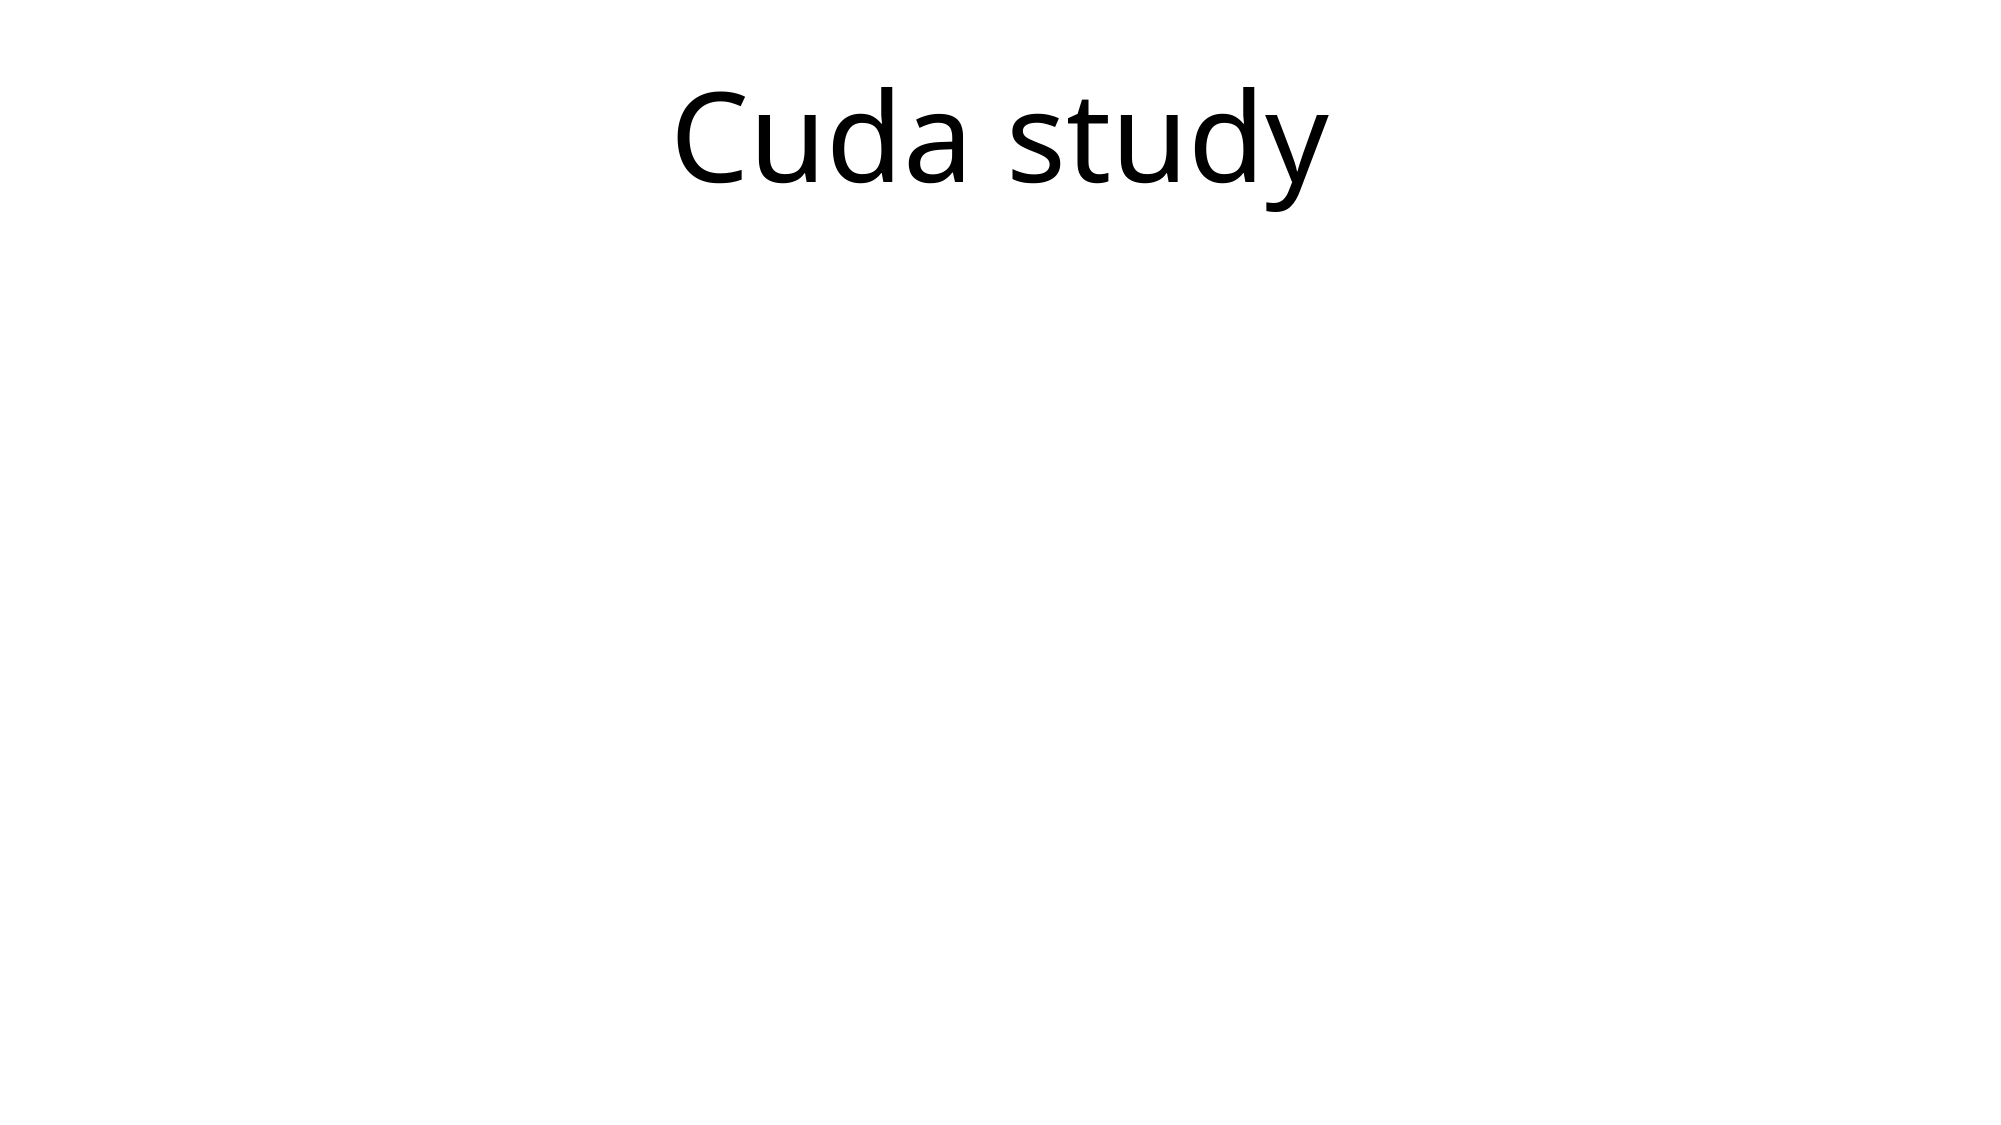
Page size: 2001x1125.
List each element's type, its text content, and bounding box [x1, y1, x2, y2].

title Cuda study [249, 64, 1750, 217]
